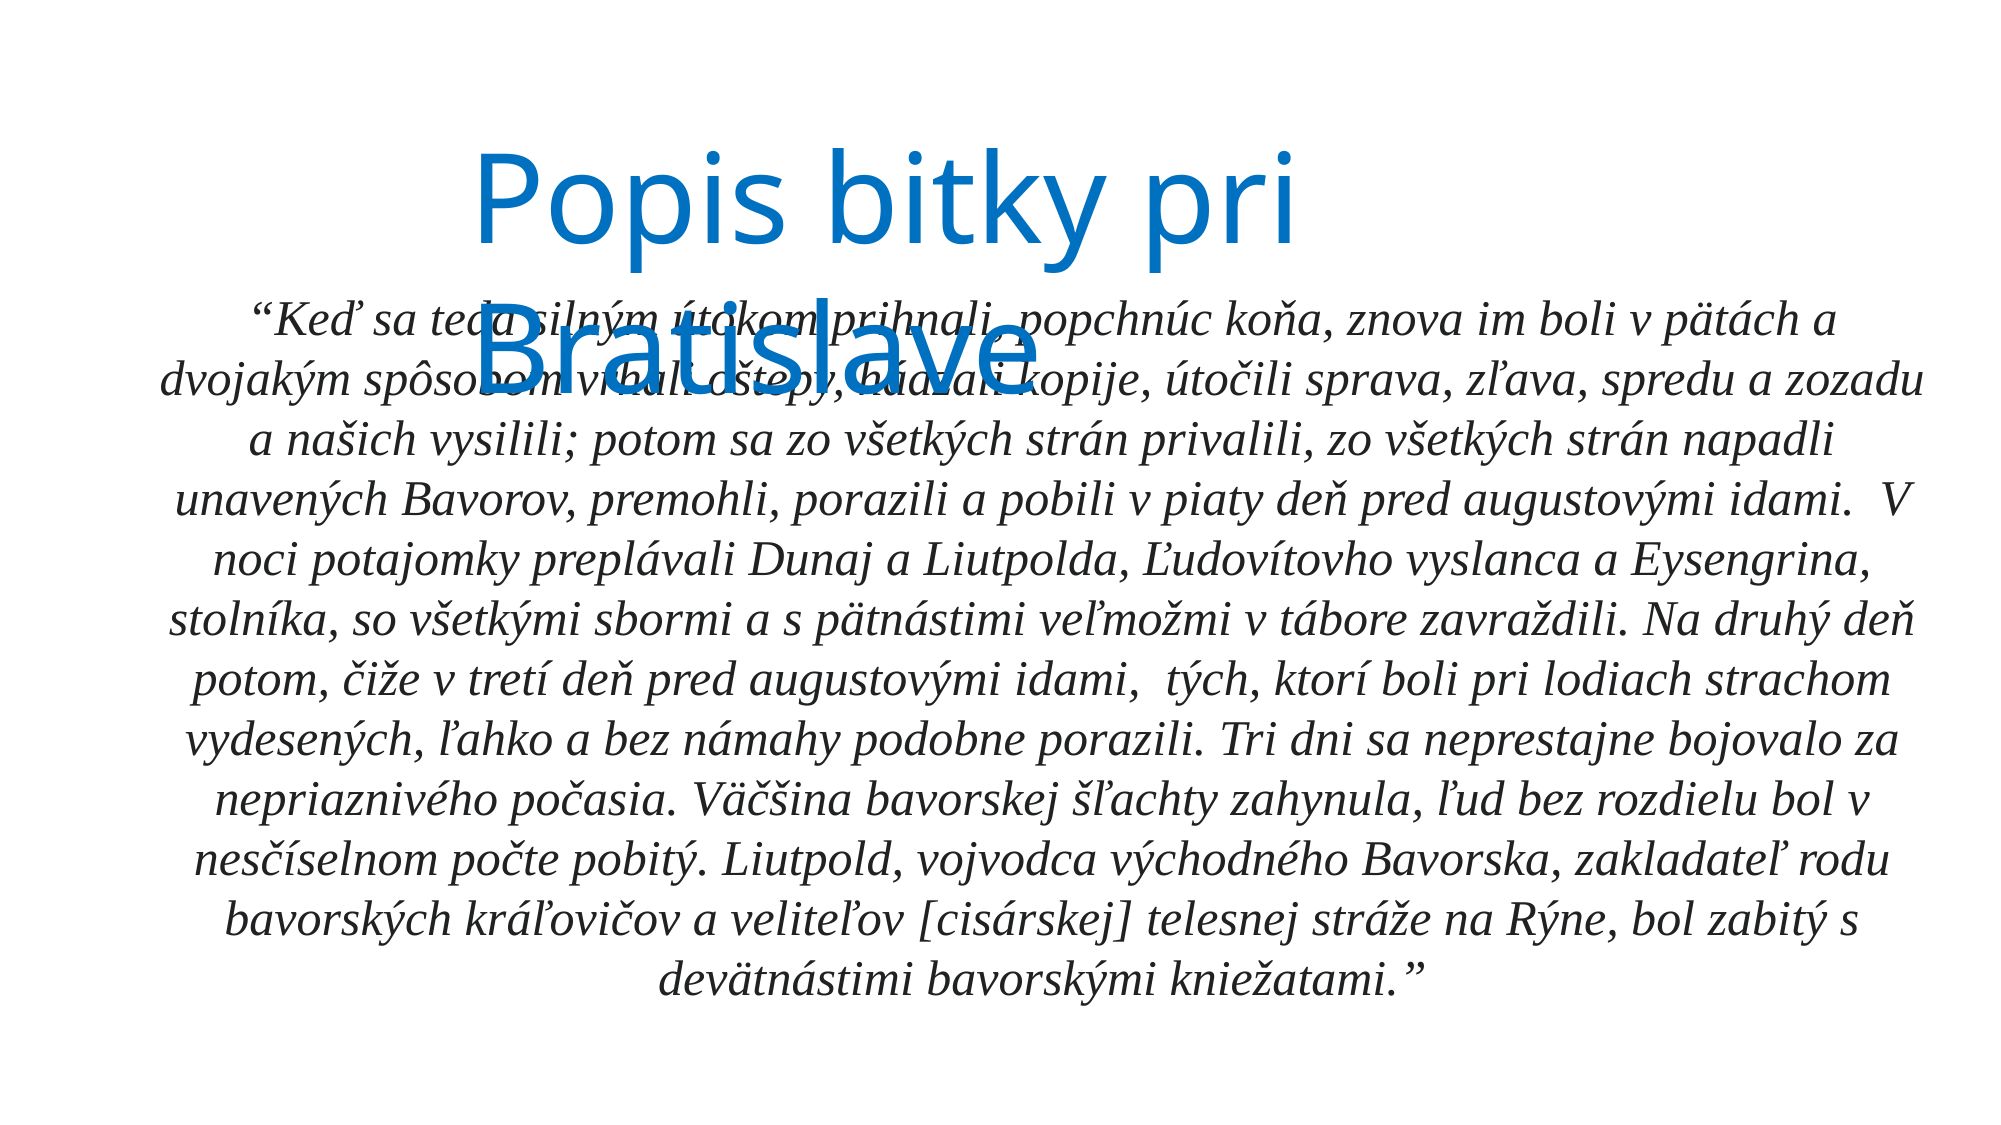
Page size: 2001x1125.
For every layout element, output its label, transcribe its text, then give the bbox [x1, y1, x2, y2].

text_box “Keď sa teda silným útokom prihnali, popchnúc koňa, znova im boli v pätách a dvojakým spôsobom vrhali oštepy, hádzali kopije, útočili sprava, zľava, spredu a zozadu a našich vysilili; potom sa zo všetkých strán privalili, zo všetkých strán napadli unavených Bavorov, premohli, porazili a pobili v piaty deň pred augustovými idami. V noci potajomky preplávali Dunaj a Liutpolda, Ľudovítovho vyslanca a Eysengrina, stolníka, so všetkými sbormi a s pätnástimi veľmožmi v tábore zavraždili. Na druhý deň potom, čiže v tretí deň pred augustovými idami, tých, ktorí boli pri lodiach strachom vydesených, ľahko a bez námahy podobne porazili. Tri dni sa neprestajne bojovalo za nepriaznivého počasia. Väčšina bavorskej šľachty zahynula, ľud bez rozdielu bol v nesčíselnom počte pobitý. Liutpold, vojvodca východného Bavorska, zakladateľ rodu bavorských kráľovičov a veliteľov [cisárskej] telesnej stráže na Rýne, bol zabitý s devätnástimi bavorskými kniežatami.” [139, 277, 1946, 1013]
text_box Popis bitky pri Bratislave [454, 111, 1770, 427]
